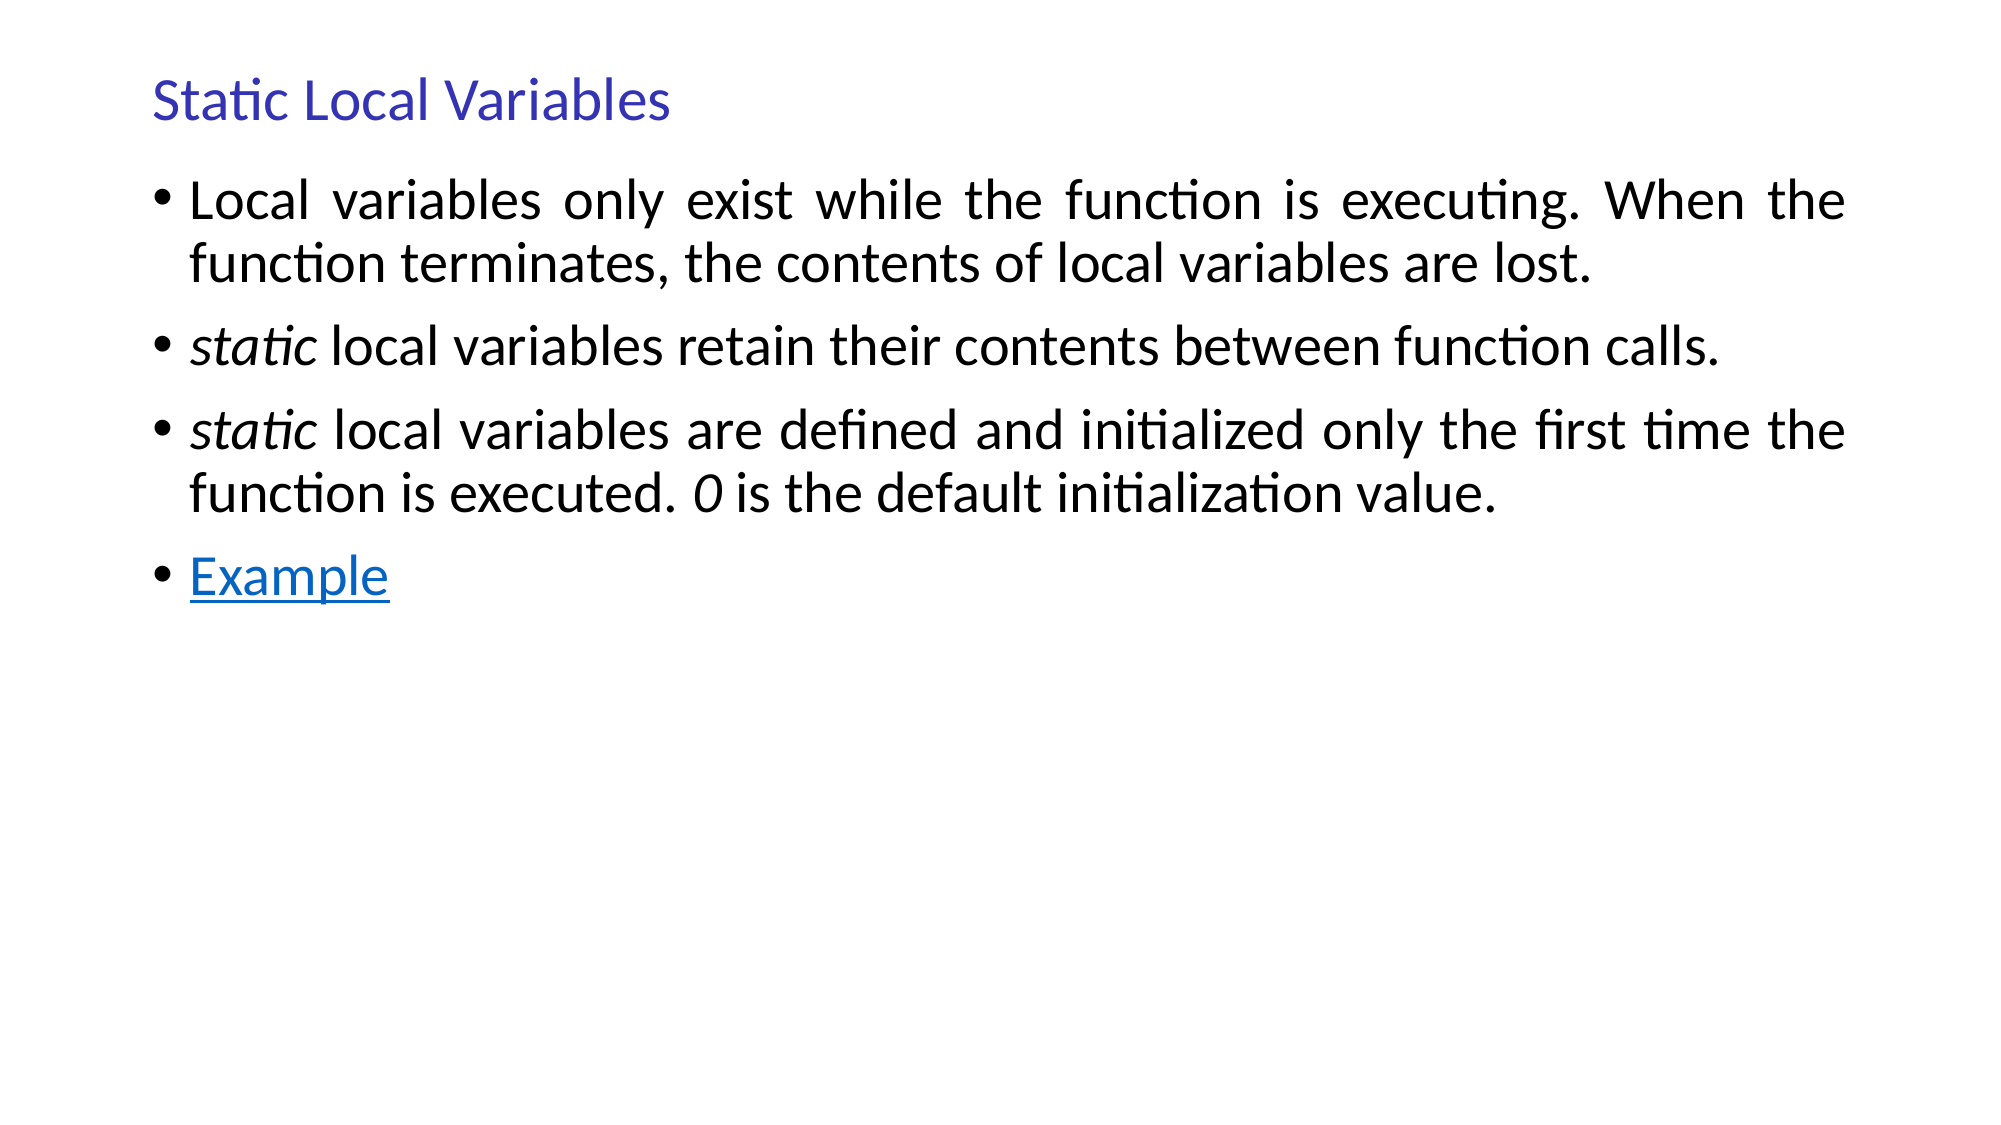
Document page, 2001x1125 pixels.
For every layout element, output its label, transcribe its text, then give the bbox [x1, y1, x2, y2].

list Local variables only exist while the function is executing. When the function terminates, the contents of local variables are lost. static local variables retain their contents between function calls. static local variables are defined and initialized only the first time the function is executed. 0 is the default initialization value. Example [137, 161, 1863, 1014]
title Static Local Variables [137, 59, 1863, 142]
